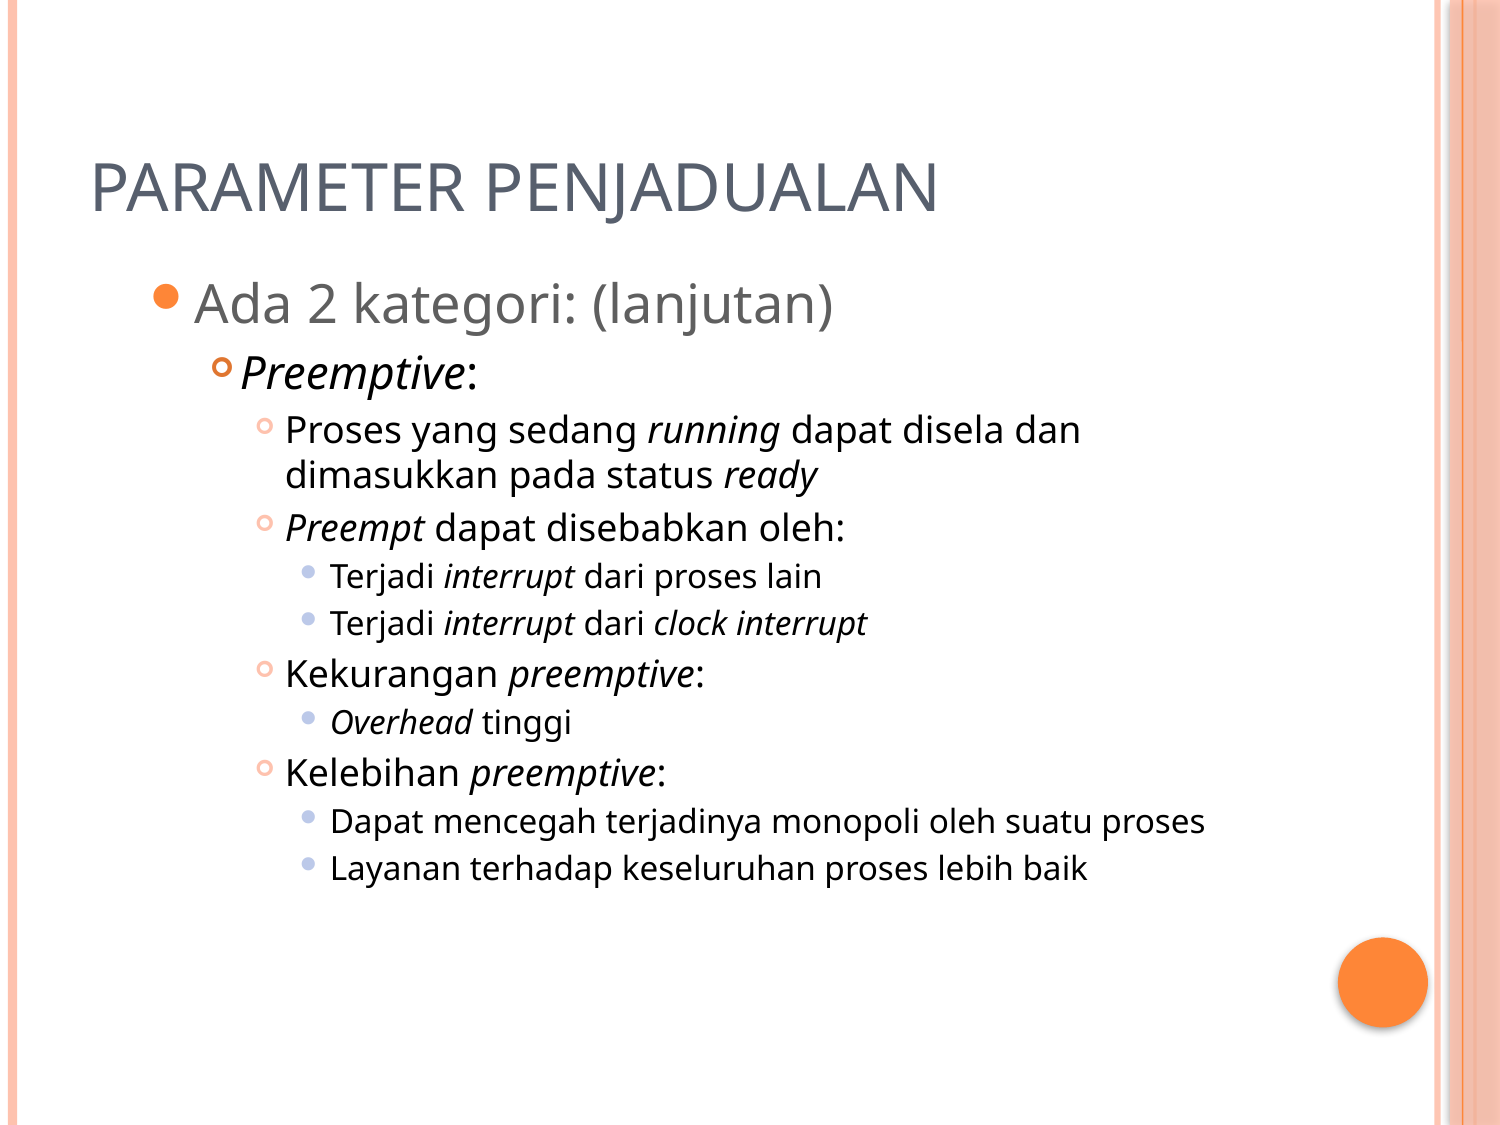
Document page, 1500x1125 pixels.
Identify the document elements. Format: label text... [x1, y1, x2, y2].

title Parameter Penjadualan [75, 45, 1300, 233]
list Ada 2 kategori: (lanjutan) Preemptive: Proses yang sedang running dapat disela dan dimasukkan pada status ready Preempt dapat disebabkan oleh: Terjadi interrupt dari proses lain Terjadi interrupt dari clock interrupt Kekurangan preemptive: Overhead tinggi Kelebihan preemptive: Dapat mencegah terjadinya monopoli oleh suatu proses Layanan terhadap keseluruhan proses lebih baik [75, 262, 1300, 1062]
